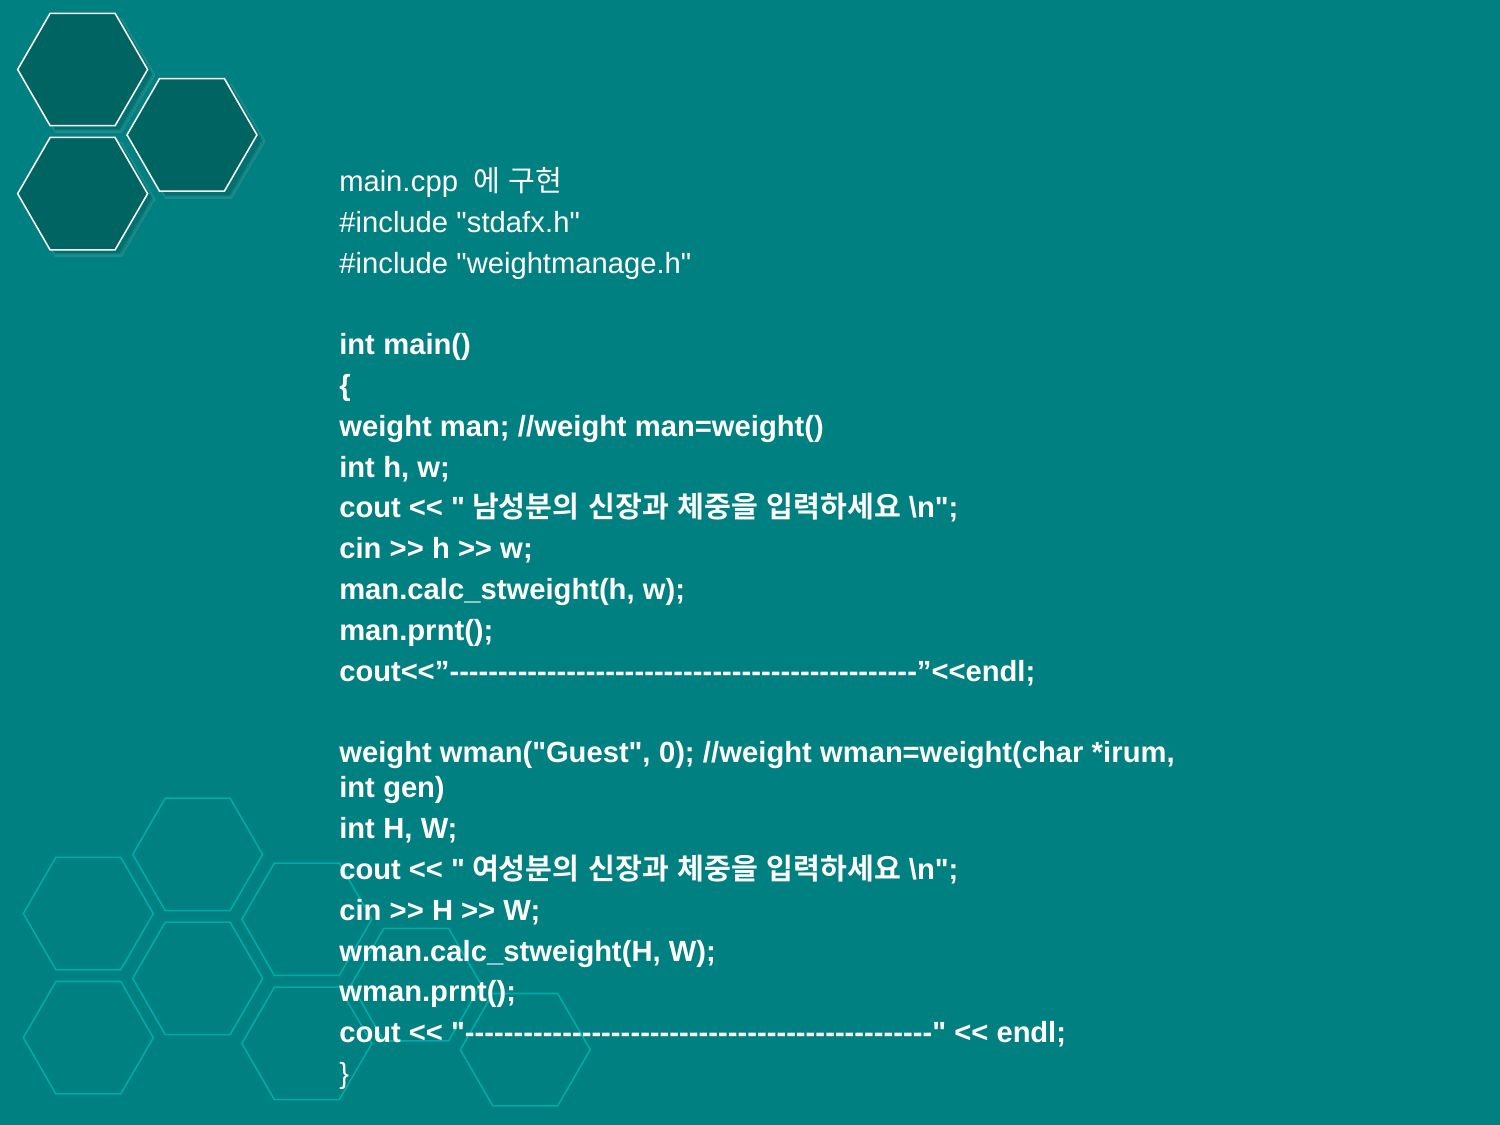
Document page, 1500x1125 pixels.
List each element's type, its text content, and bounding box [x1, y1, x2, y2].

text_box main.cpp 에 구현 #include "stdafx.h" #include "weightmanage.h" int main() { weight man; //weight man=weight() int h, w; cout << "남성분의 신장과 체중을 입력하세요\n"; cin >> h >> w; man.calc_stweight(h, w); man.prnt(); cout<<”------------------------------------------------”<<endl; weight wman("Guest", 0); //weight wman=weight(char *irum, int gen) int H, W; cout << "여성분의 신장과 체중을 입력하세요\n"; cin >> H >> W; wman.calc_stweight(H, W); wman.prnt(); cout << "------------------------------------------------" << endl; } [324, 154, 1235, 652]
